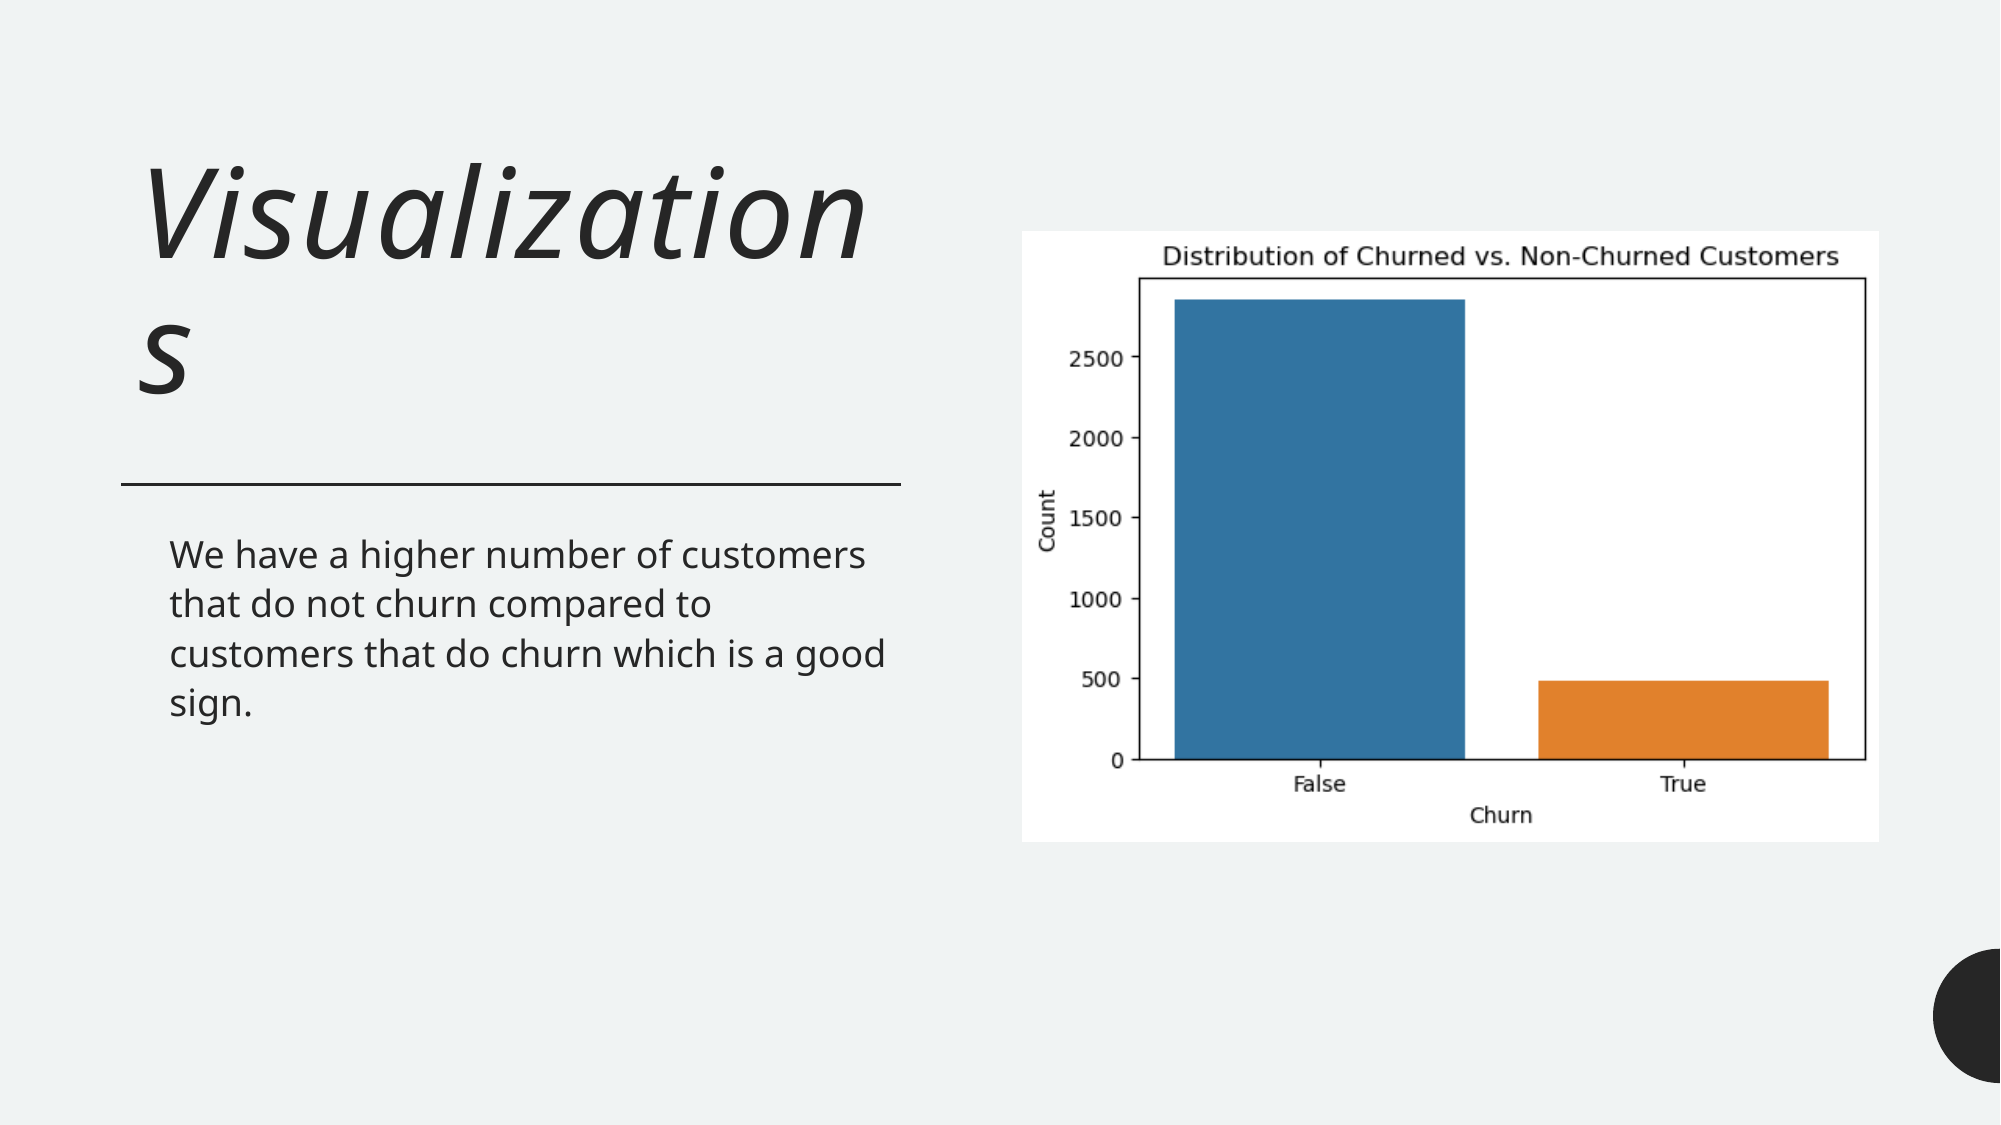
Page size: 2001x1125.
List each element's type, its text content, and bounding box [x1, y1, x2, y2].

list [1022, 231, 1879, 842]
text_box We have a higher number of customers that do not churn compared to customers that do churn which is a good sign. [124, 518, 909, 949]
text_box [0, 0, 2000, 1125]
title Visualizations [124, 124, 909, 448]
text_box [1933, 948, 2000, 1084]
